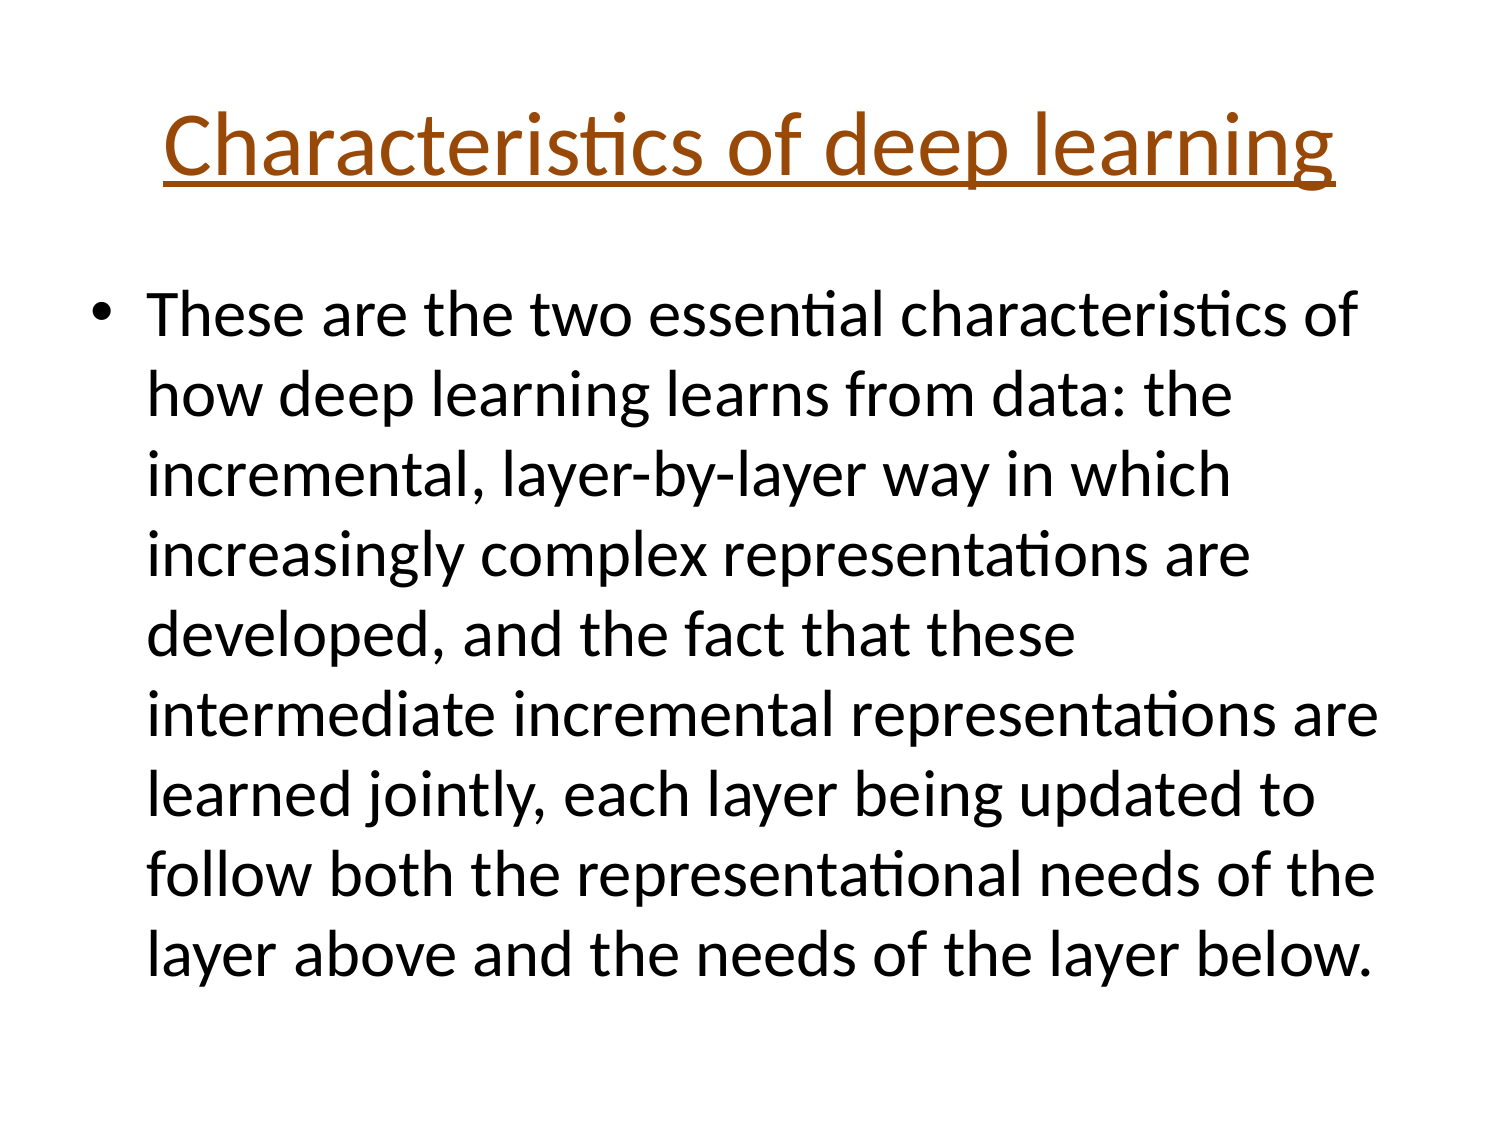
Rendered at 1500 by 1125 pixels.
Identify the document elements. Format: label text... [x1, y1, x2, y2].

title Characteristics of deep learning [75, 45, 1425, 233]
list These are the two essential characteristics of how deep learning learns from data: the incremental, layer-by-layer way in which increasingly complex representations are developed, and the fact that these intermediate incremental representations are learned jointly, each layer being updated to follow both the representational needs of the layer above and the needs of the layer below. [75, 262, 1425, 1005]
